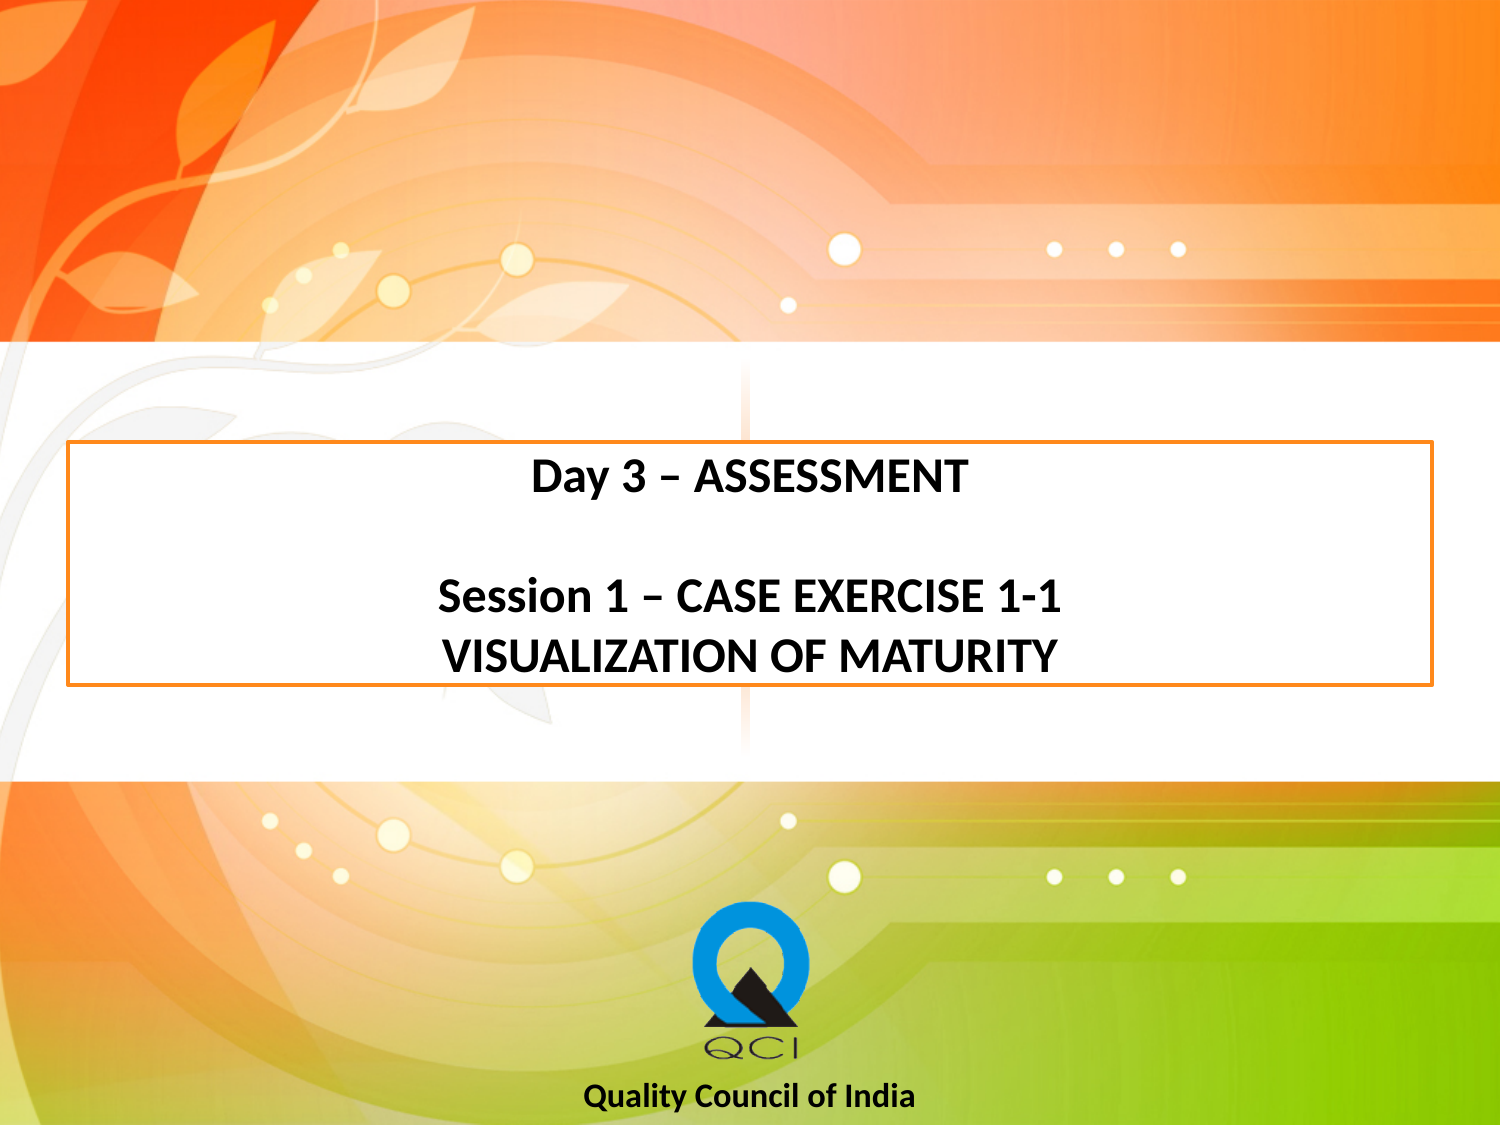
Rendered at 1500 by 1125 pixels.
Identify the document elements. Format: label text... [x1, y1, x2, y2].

picture [0, 0, 1500, 1125]
title Day 3 – ASSESSMENT Session 1 – CASE EXERCISE 1-1 VISUALIZATION OF MATURITY [66, 440, 1434, 687]
